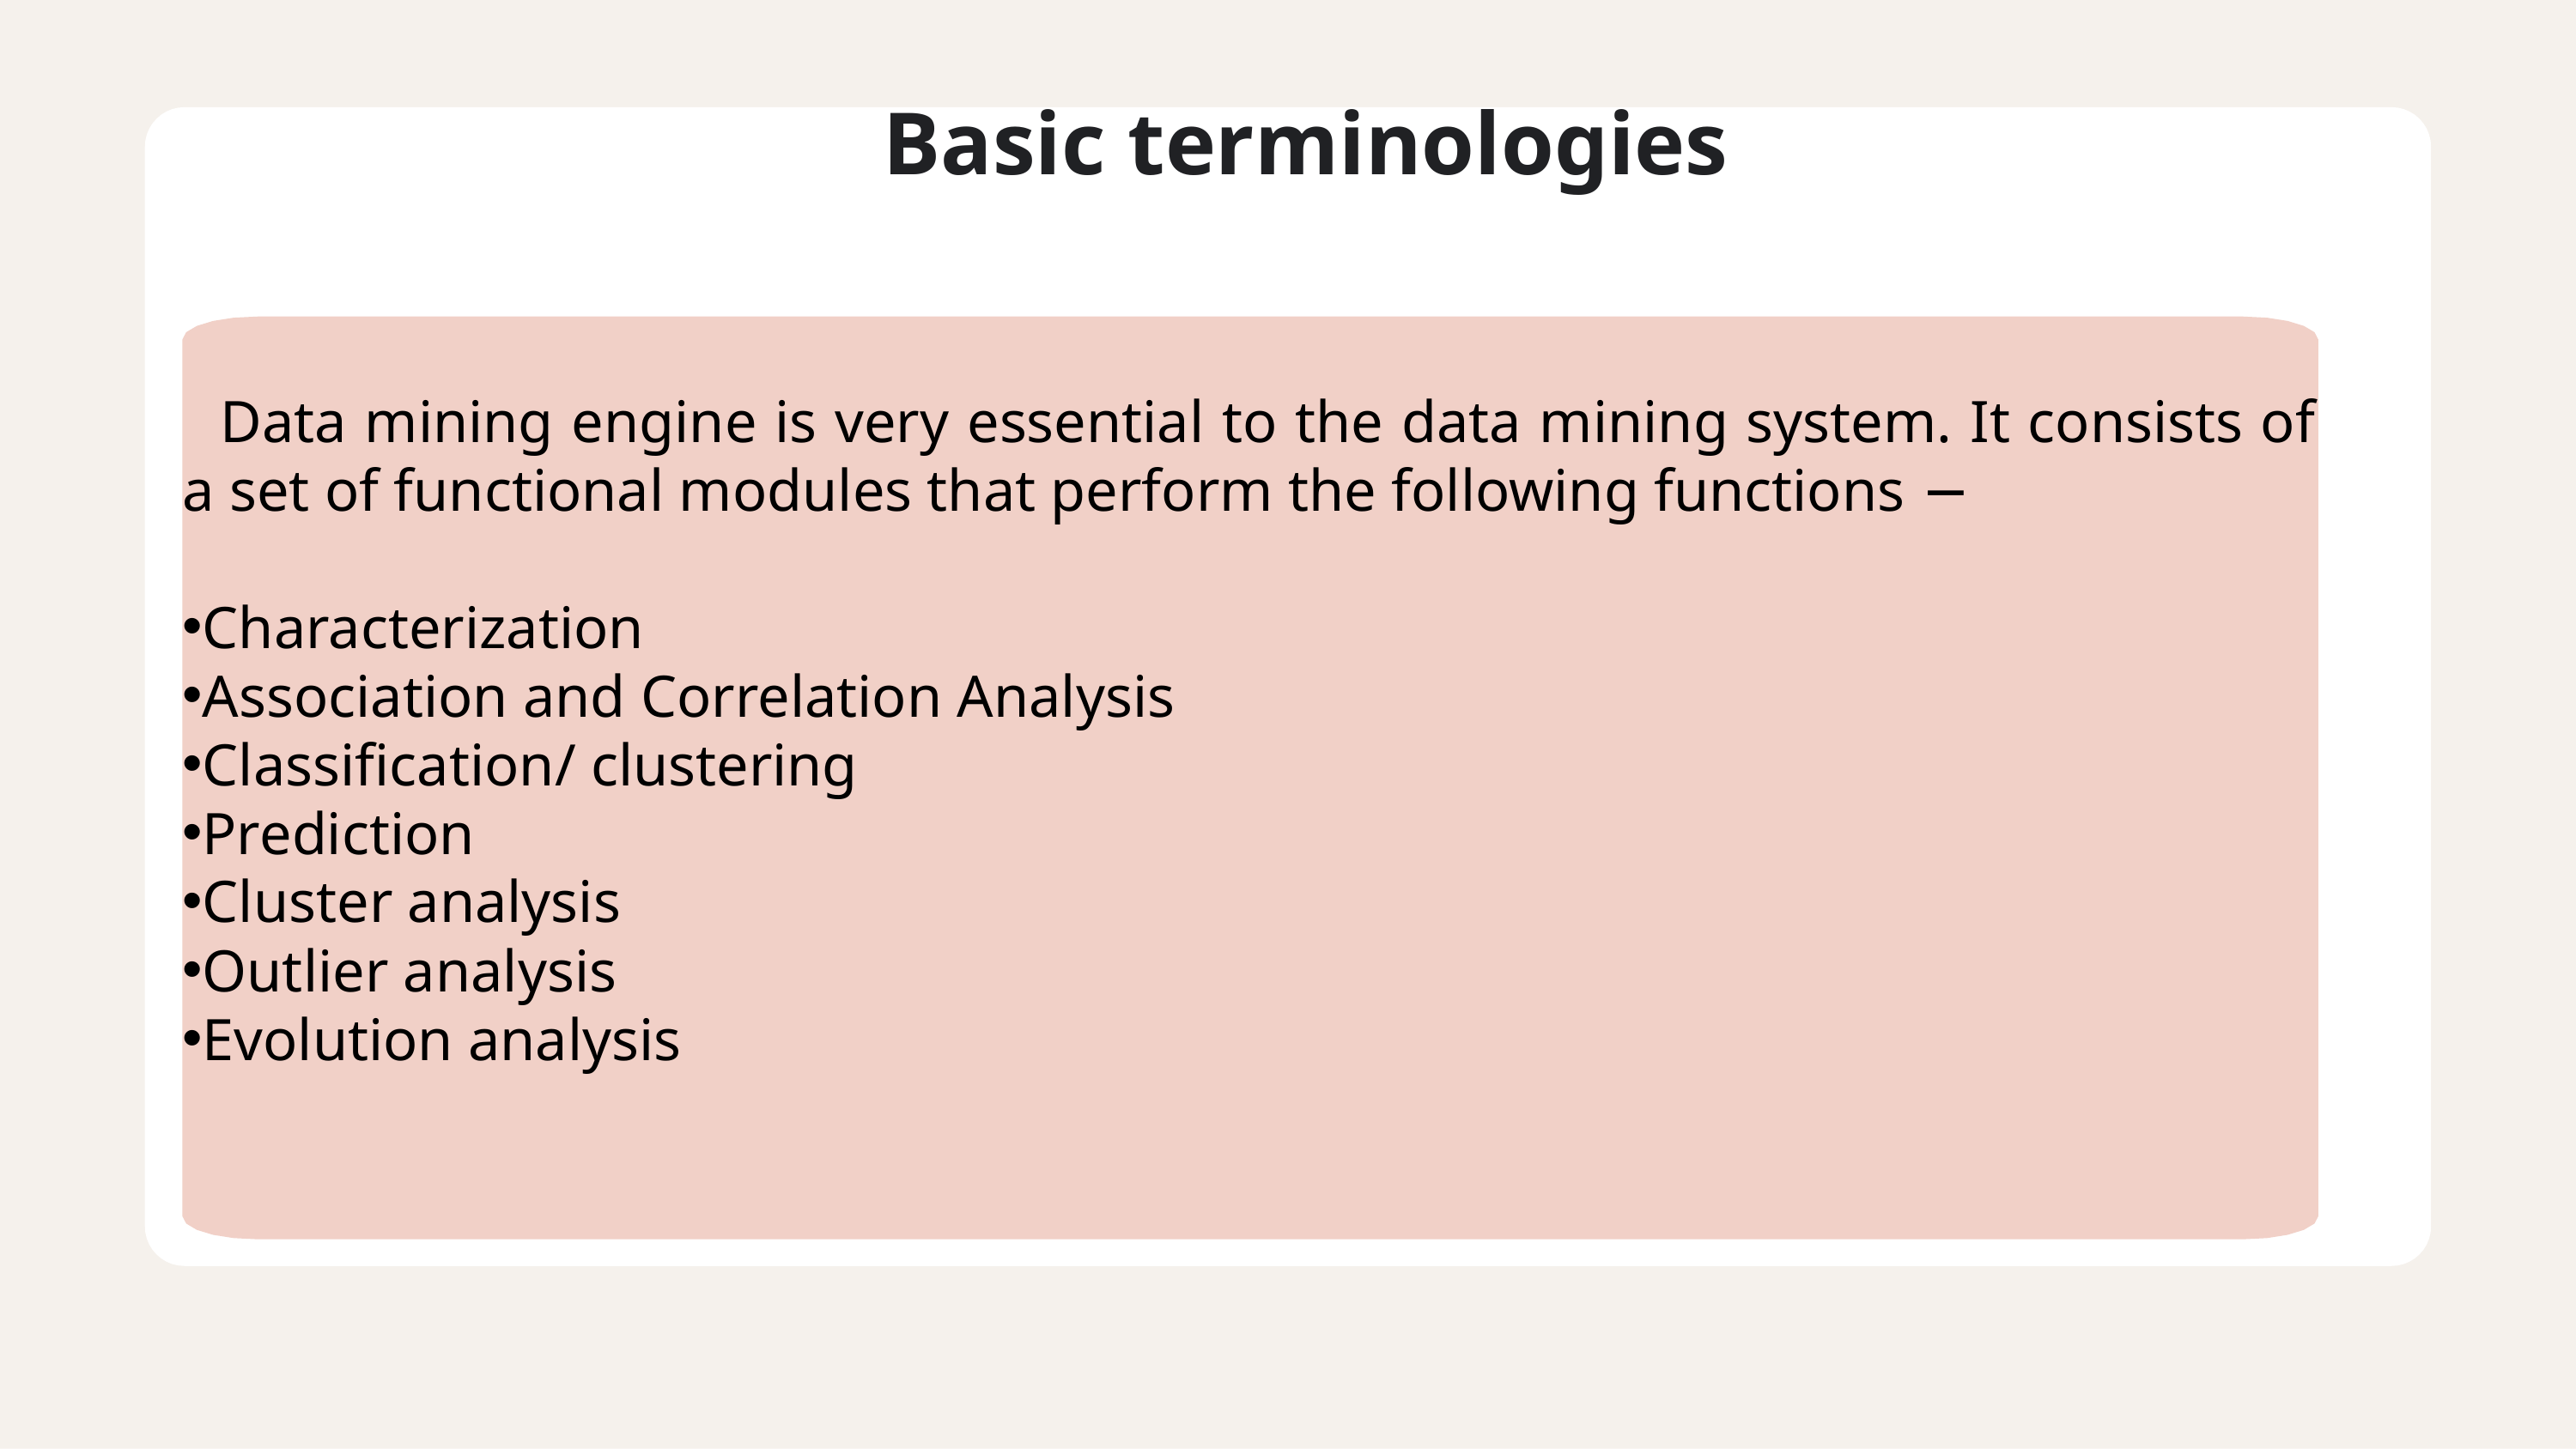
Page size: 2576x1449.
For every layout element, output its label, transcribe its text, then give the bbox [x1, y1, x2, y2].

title Basic terminologies [214, 0, 2398, 295]
text_box [144, 106, 2432, 1266]
text_box Data mining engine is very essential to the data mining system. It consists of a set of functional modules that perform the following functions − Characterization Association and Correlation Analysis Classification/ clustering Prediction Cluster analysis Outlier analysis Evolution analysis [182, 316, 2318, 1240]
